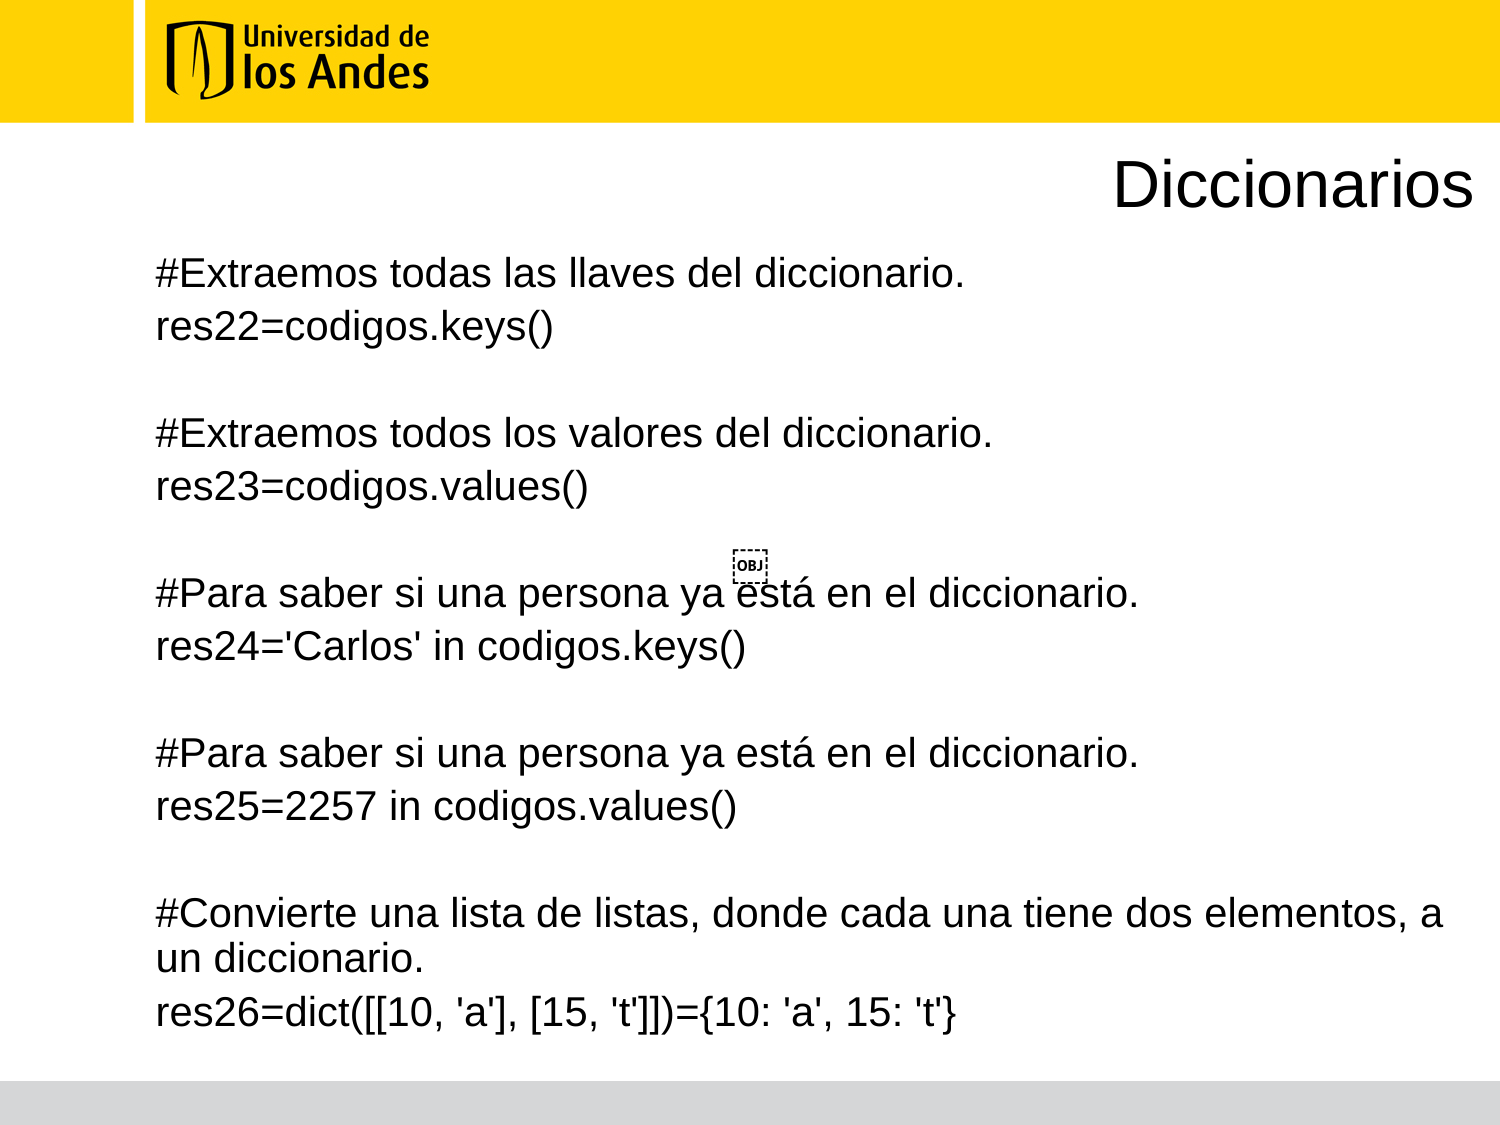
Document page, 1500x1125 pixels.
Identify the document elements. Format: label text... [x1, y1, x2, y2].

picture [0, 0, 1500, 1081]
text_box ￼ [716, 532, 784, 592]
title Diccionarios [140, 125, 1491, 238]
list #Extraemos todas las llaves del diccionario. res22=codigos.keys() #Extraemos todos los valores del diccionario. res23=codigos.values() #Para saber si una persona ya está en el diccionario. res24='Carlos' in codigos.keys() #Para saber si una persona ya está en el diccionario. res25=2257 in codigos.values() #Convierte una lista de listas, donde cada una tiene dos elementos, a un diccionario. res26=dict([[10, 'a'], [15, 't']])={10: 'a', 15: 't'} [140, 243, 1491, 1101]
